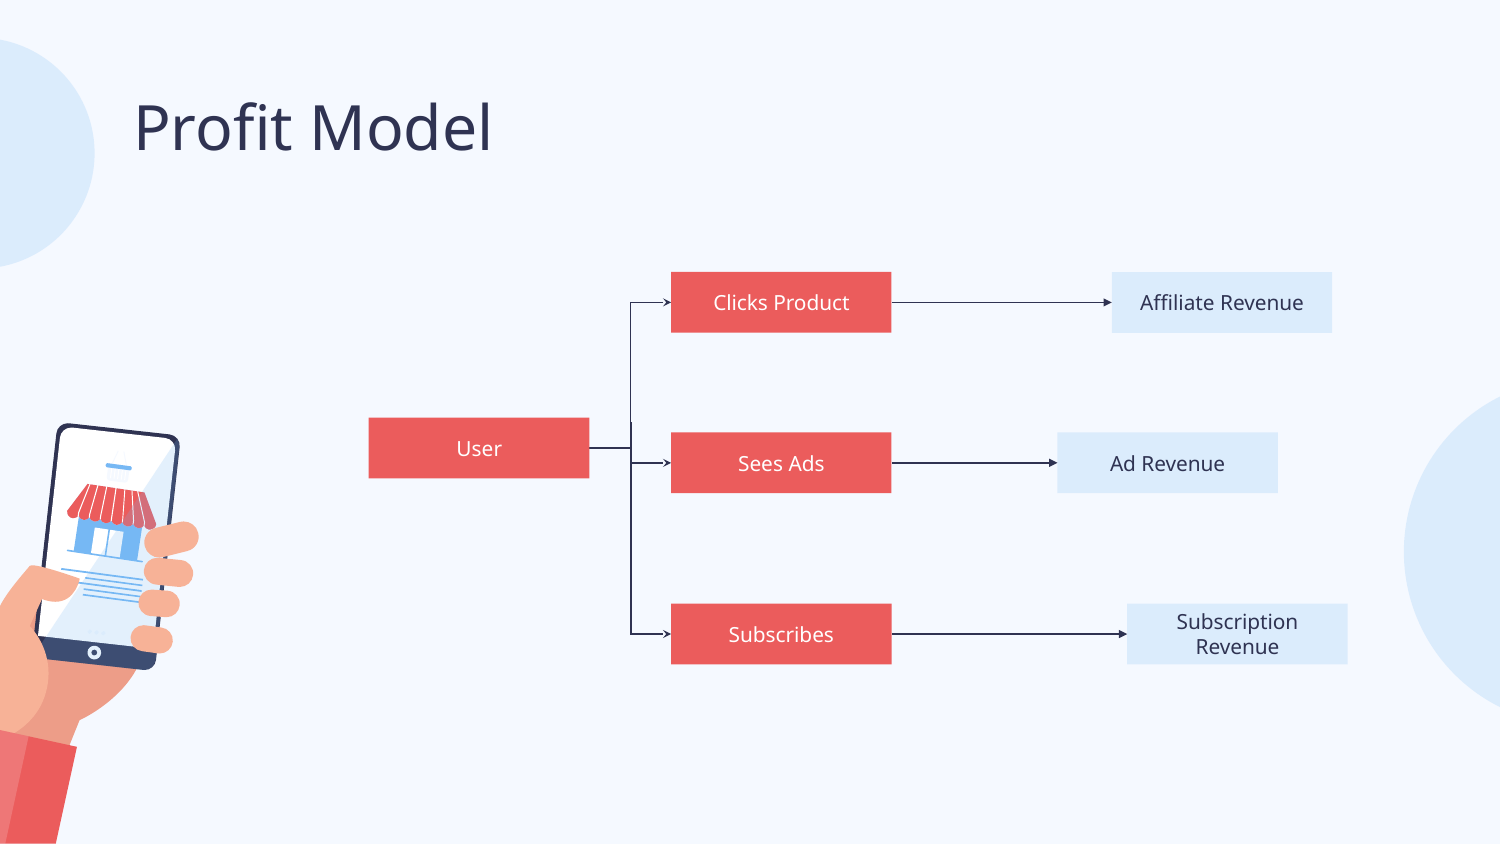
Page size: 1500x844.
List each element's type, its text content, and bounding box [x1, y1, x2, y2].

text_box Subscription Revenue [1127, 603, 1348, 665]
text_box Clicks Product [671, 271, 892, 333]
title Profit Model [118, 72, 1382, 167]
text_box Affiliate Revenue [1111, 272, 1333, 333]
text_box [589, 455, 672, 464]
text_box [0, 422, 201, 844]
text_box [544, 507, 758, 549]
text_box Subscribes [671, 603, 892, 665]
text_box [589, 302, 672, 449]
text_box User [368, 417, 590, 479]
text_box Ad Revenue [1057, 432, 1278, 494]
text_box Sees Ads [671, 432, 892, 494]
